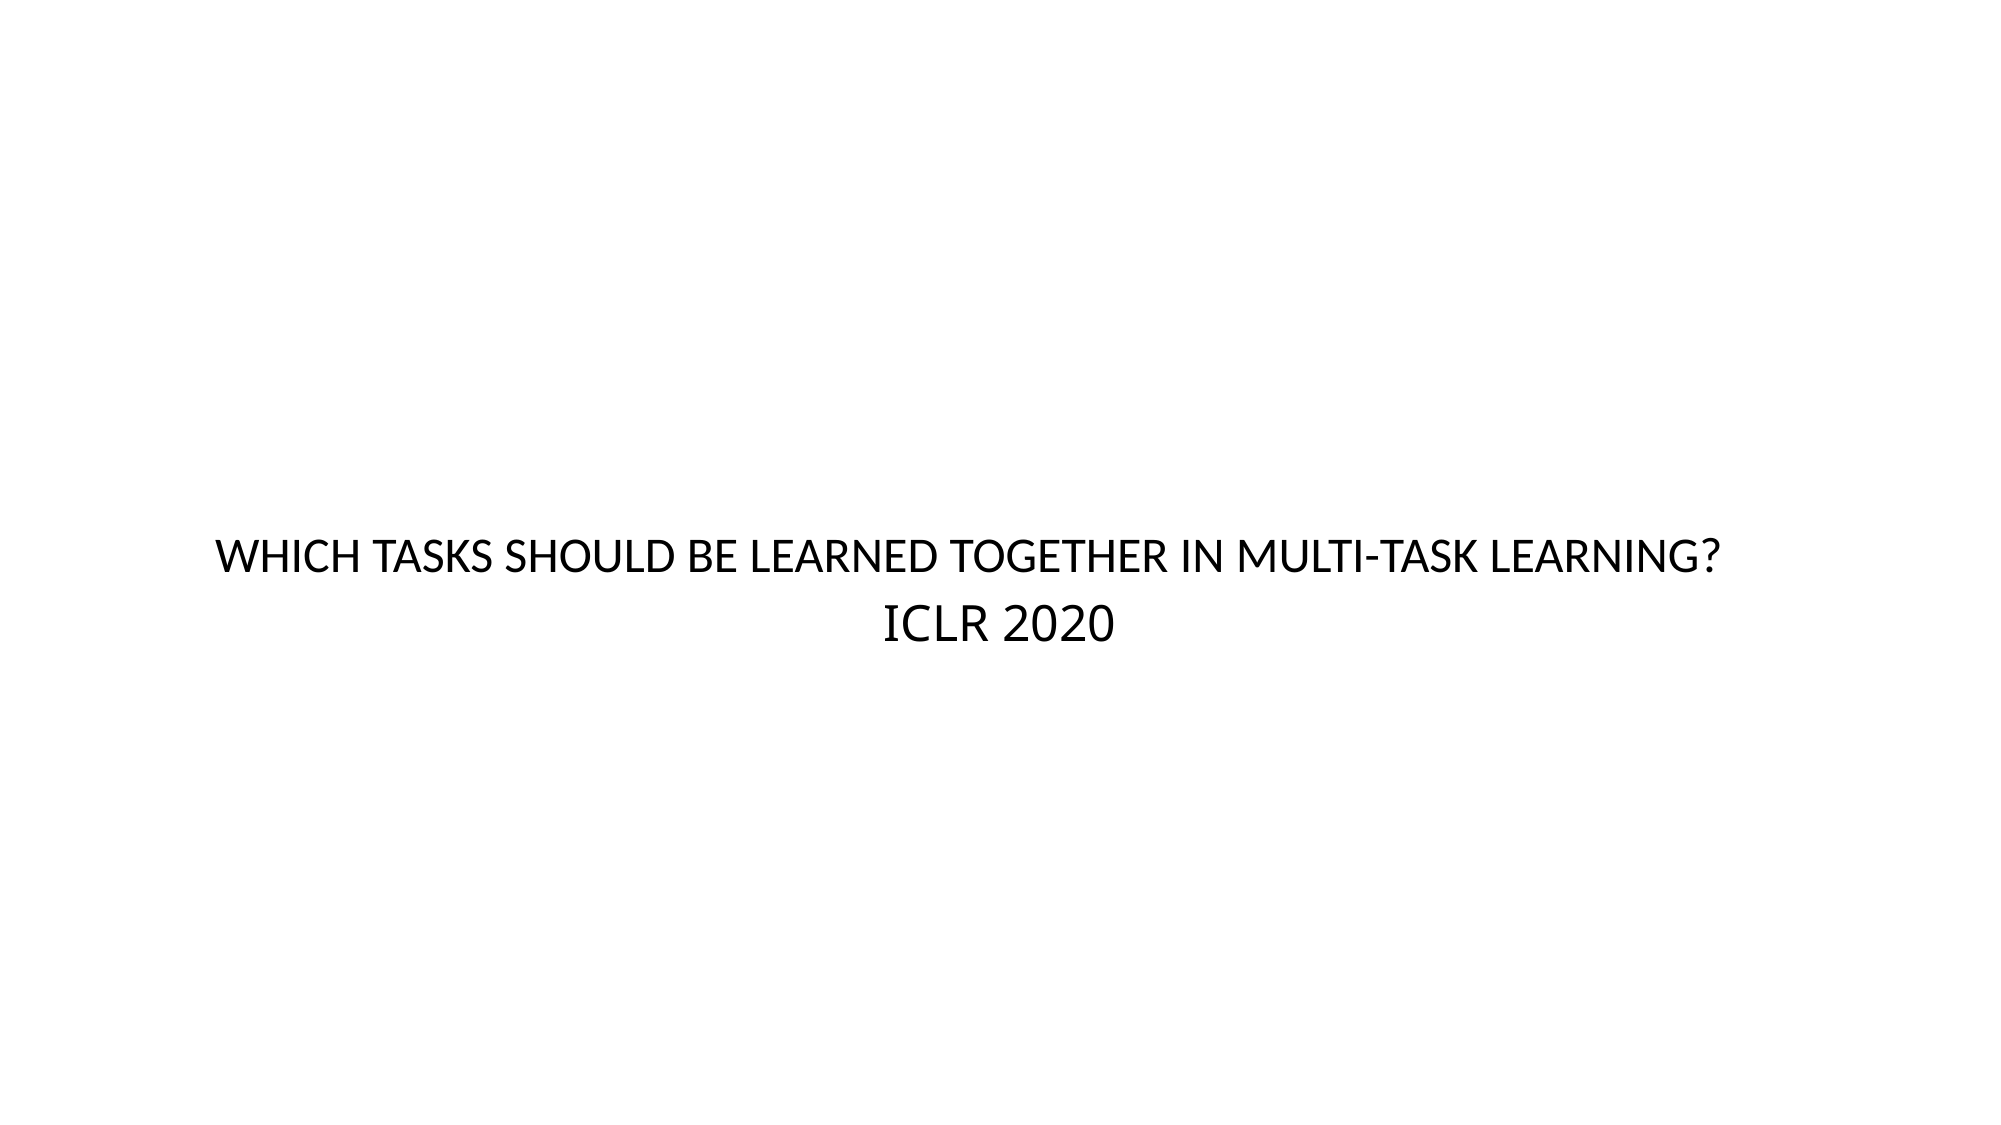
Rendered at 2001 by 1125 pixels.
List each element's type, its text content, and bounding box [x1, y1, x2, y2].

subtitle ICLR 2020 [249, 590, 1750, 863]
title WHICH TASKS SHOULD BE LEARNED TOGETHER IN MULTI-TASK LEARNING? [188, 142, 1750, 591]
